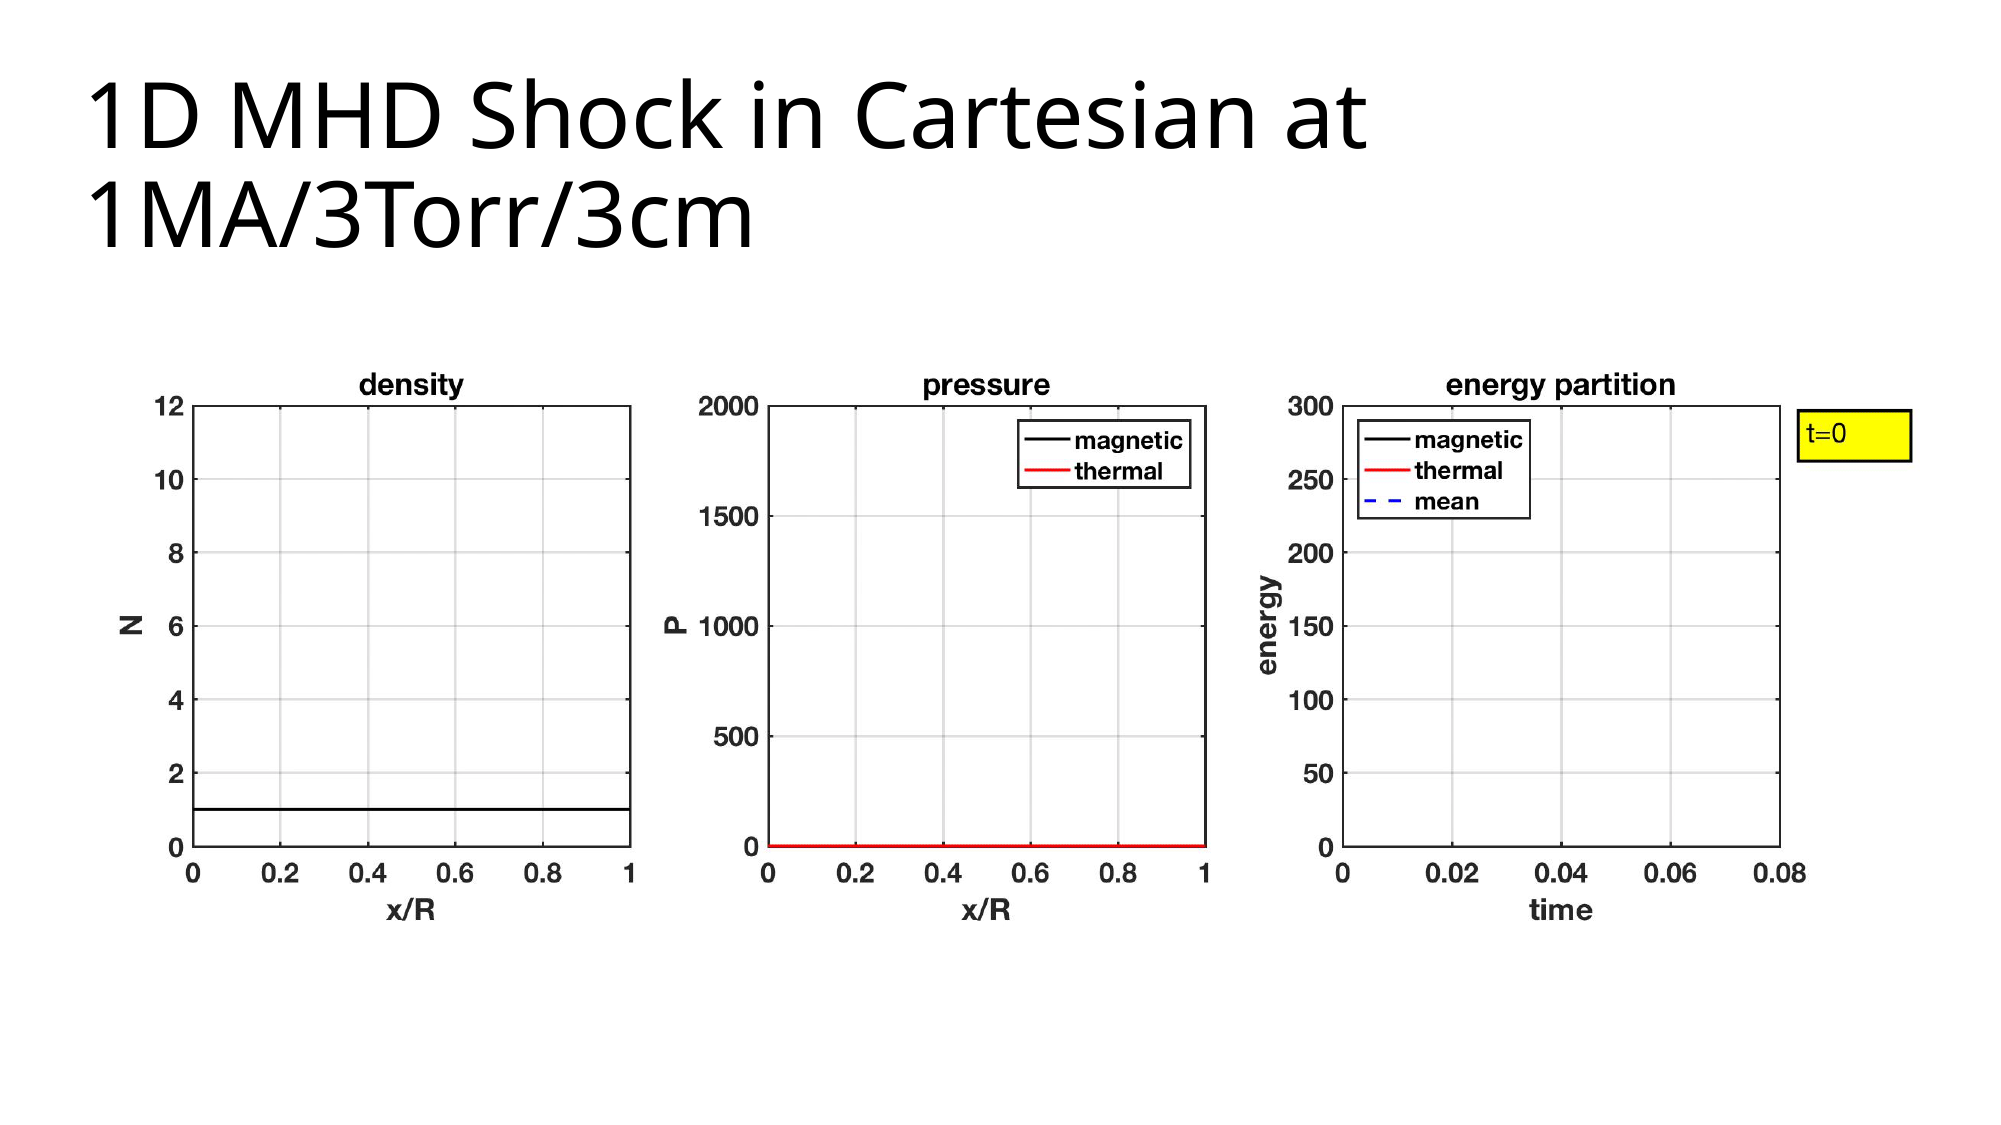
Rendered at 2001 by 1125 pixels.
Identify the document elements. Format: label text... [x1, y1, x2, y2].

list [93, 297, 1946, 977]
title 1D MHD Shock in Cartesian at 1MA/3Torr/3cm [68, 59, 1863, 278]
